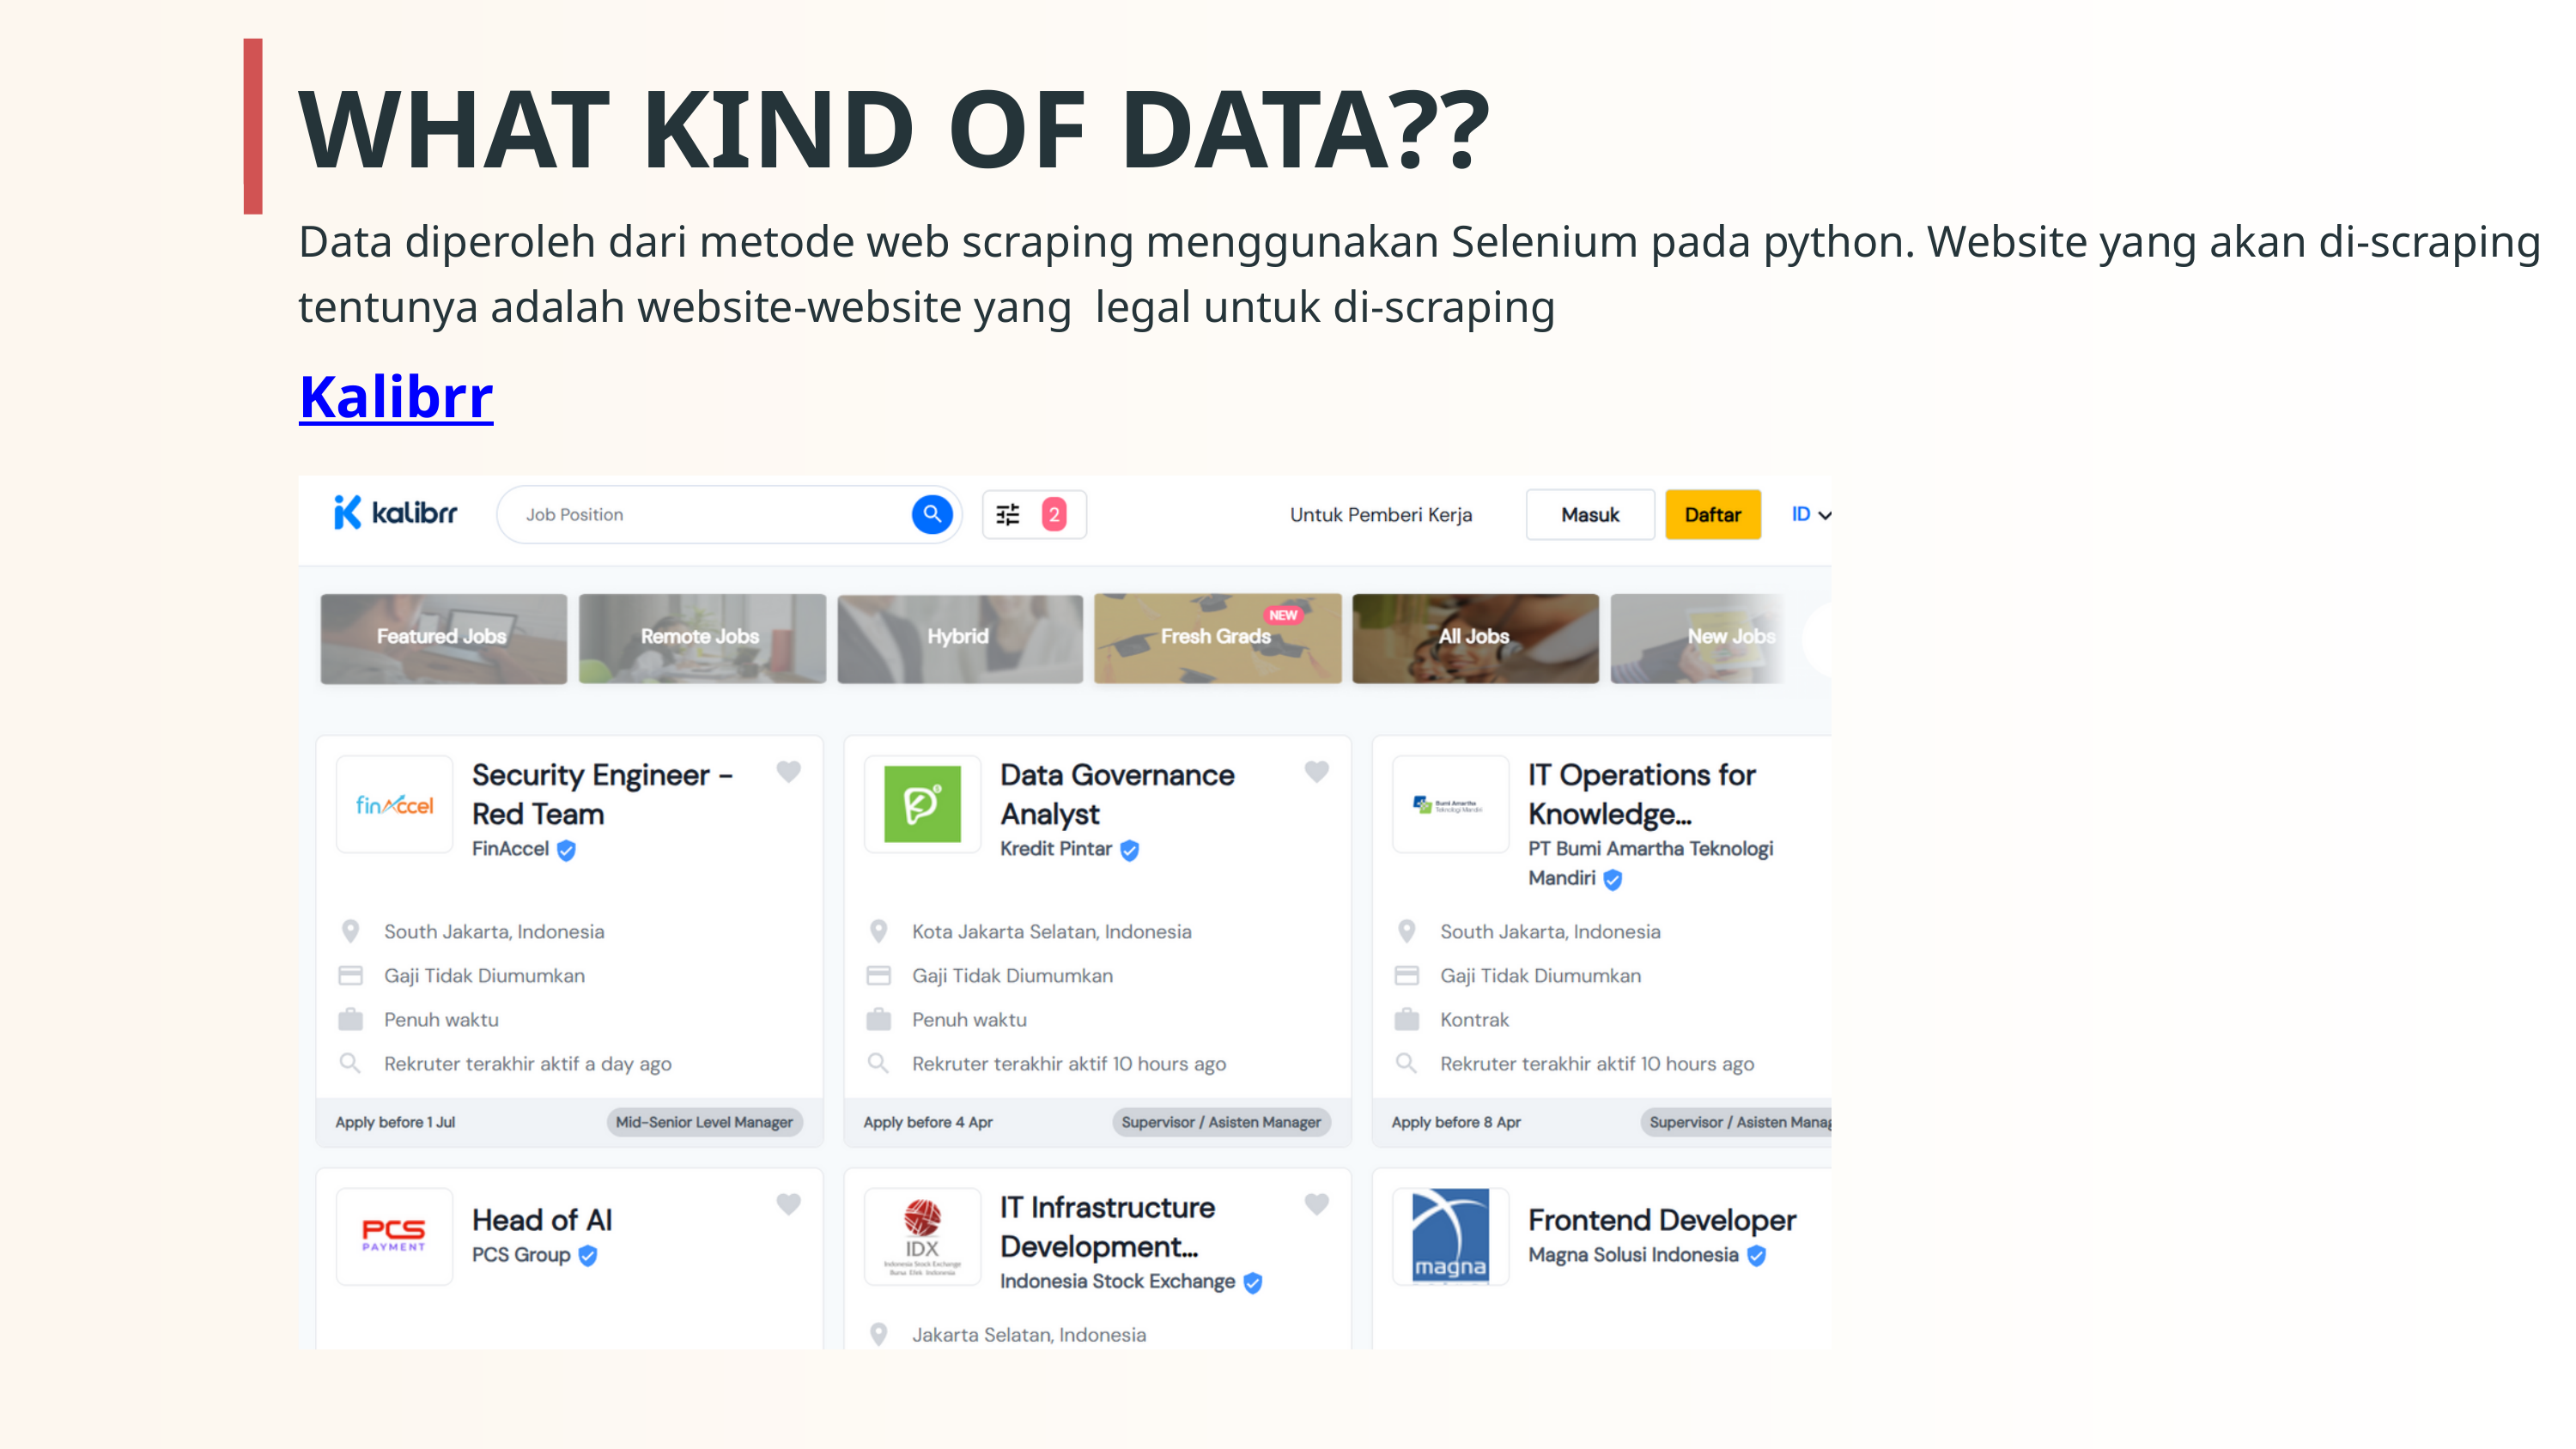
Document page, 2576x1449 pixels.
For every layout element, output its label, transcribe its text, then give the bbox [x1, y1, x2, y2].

text_box WHAT KIND OF DATA?? [298, 61, 1929, 134]
text_box [298, 476, 1832, 1349]
text_box Data diperoleh dari metode web scraping menggunakan Selenium pada python. Website yang akan di-scraping tentunya adalah website-website yang legal untuk di-scraping [298, 134, 2551, 331]
text_box Kalibrr [298, 295, 2178, 439]
